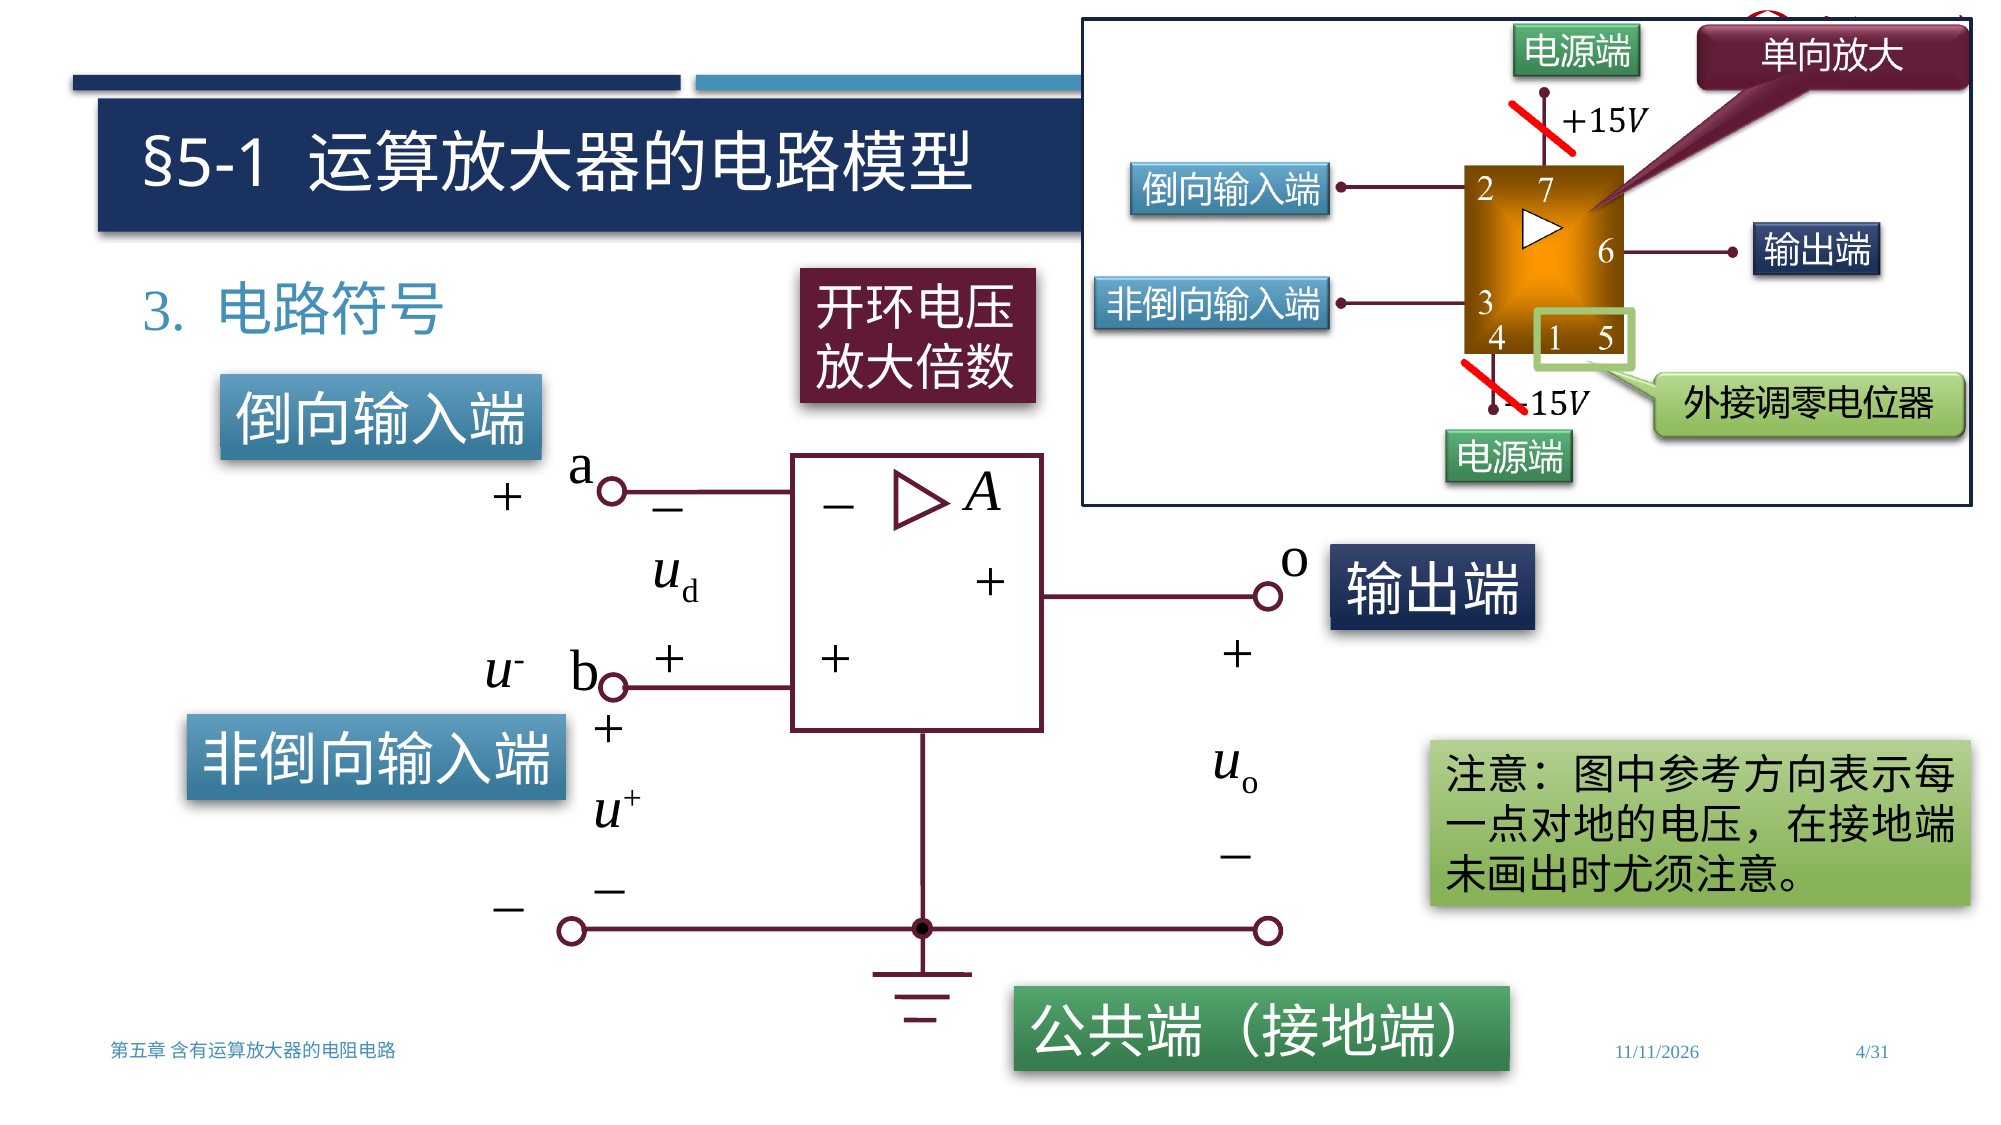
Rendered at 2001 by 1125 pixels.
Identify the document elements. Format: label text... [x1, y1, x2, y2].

title §5-1 运算放大器的电路模型 [127, 112, 1069, 220]
text_box 非倒向输入端 [186, 714, 462, 800]
footer 第五章 含有运算放大器的电阻电路 [95, 1020, 1005, 1080]
picture [1075, 10, 1976, 513]
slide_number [1518, 1020, 1715, 1081]
text_box 倒向输入端 [220, 374, 542, 460]
text_box 开环电压放大倍数 [800, 268, 1036, 403]
list 3. 电路符号 [127, 255, 1069, 350]
text_box 输出端 [1330, 544, 1536, 630]
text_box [467, 417, 1326, 1021]
text_box 公共端（接地端） [1013, 986, 1510, 1071]
slide_number 4/31 [1732, 1020, 1905, 1081]
text_box 注意：图中参考方向表示每一点对地的电压，在接地端未画出时尤须注意。 [1430, 740, 1971, 906]
